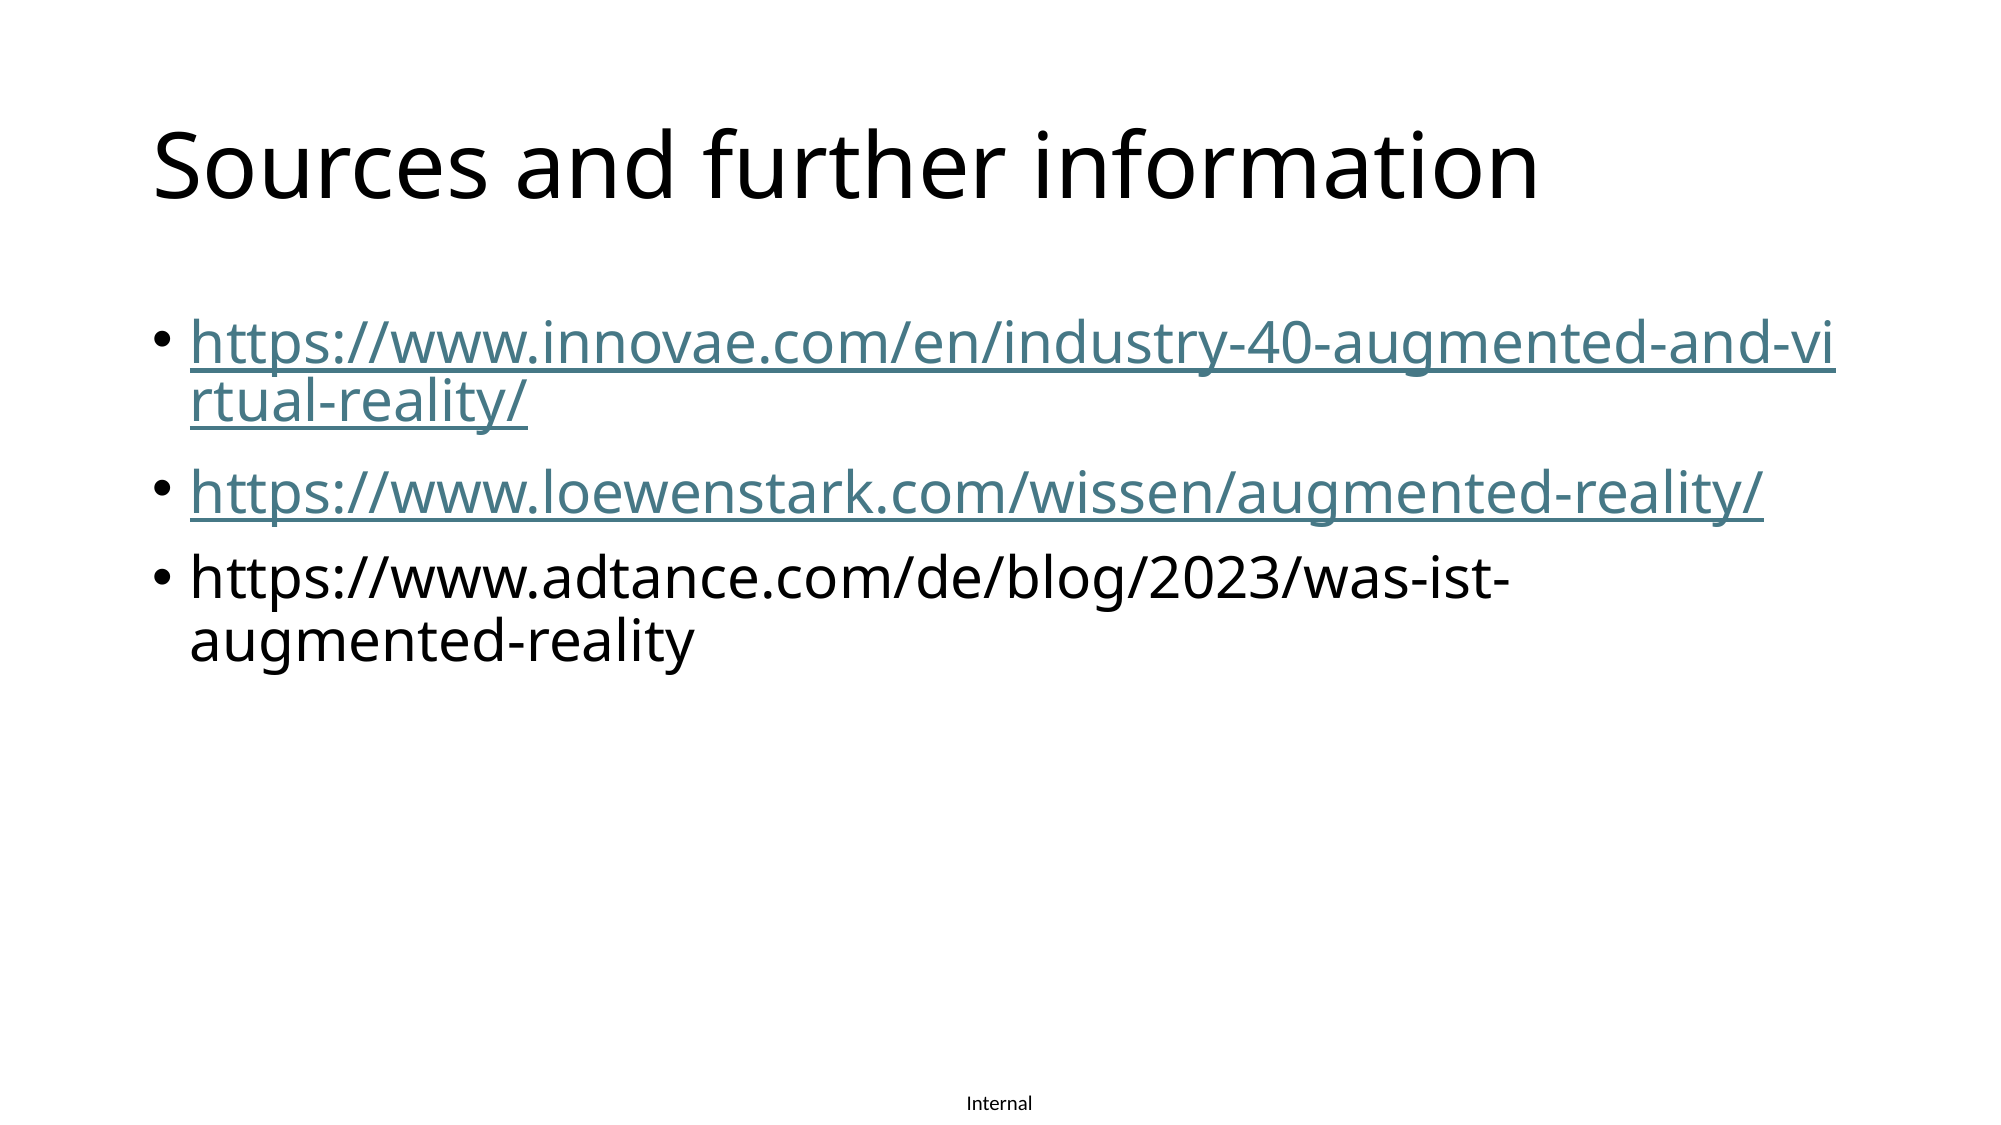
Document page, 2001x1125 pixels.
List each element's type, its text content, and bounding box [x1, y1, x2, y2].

list https://www.innovae.com/en/industry-40-augmented-and-virtual-reality/ https://www.loewenstark.com/wissen/augmented-reality/ https://www.adtance.com/de/blog/2023/was-ist-augmented-reality [137, 299, 1863, 1014]
title Sources and further information [137, 59, 1863, 278]
